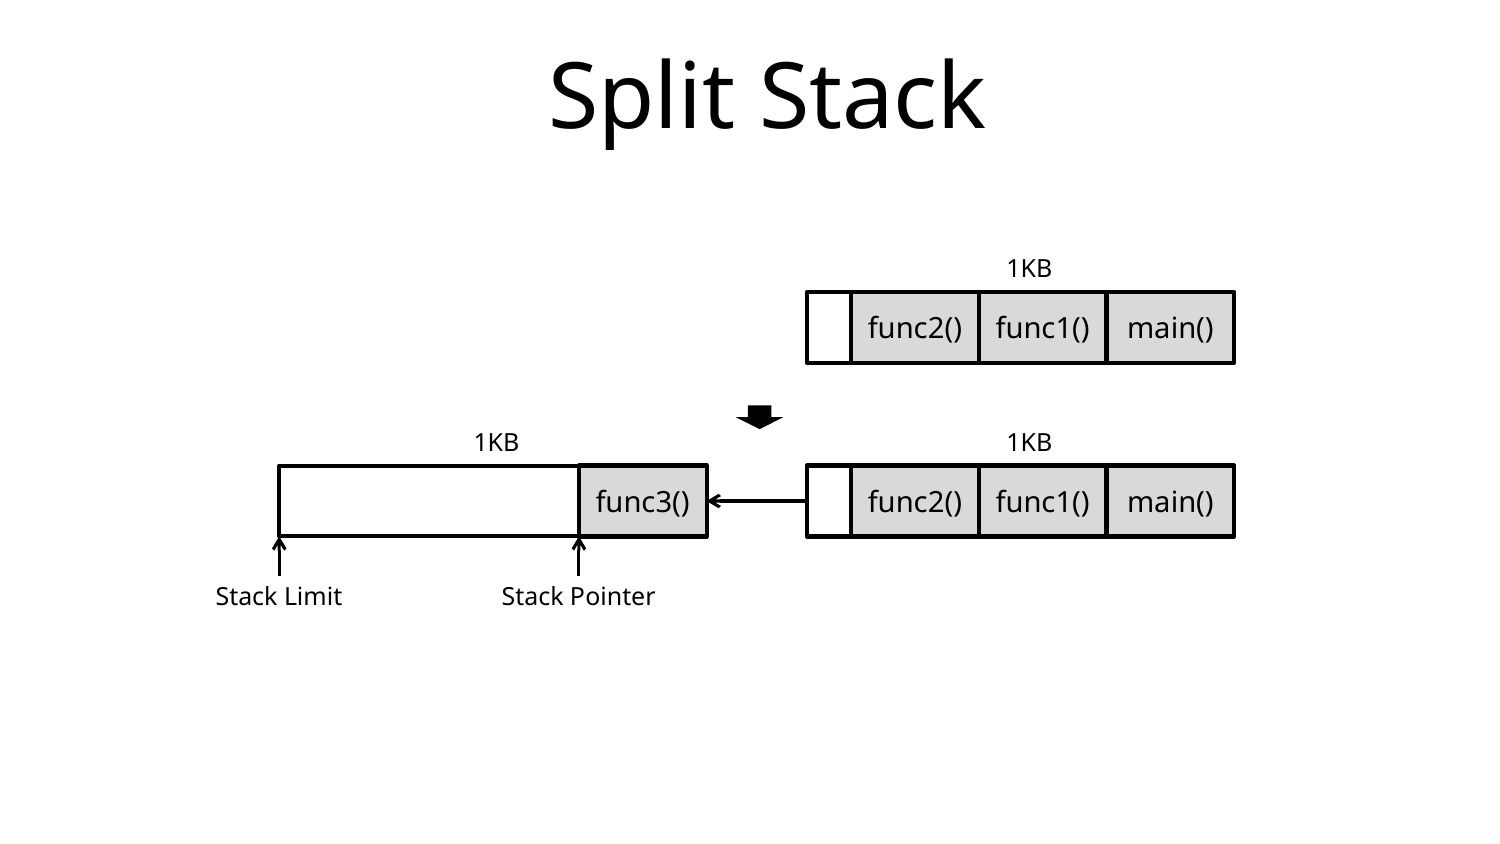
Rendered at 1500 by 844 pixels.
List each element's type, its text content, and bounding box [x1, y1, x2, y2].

text_box 1KB [414, 415, 579, 468]
text_box func1() [980, 292, 1109, 365]
text_box func3() [577, 463, 709, 539]
title Split Stack [92, 21, 1443, 162]
text_box func2() [853, 290, 981, 365]
text_box func2() [853, 463, 981, 539]
text_box main() [1109, 463, 1236, 539]
text_box 1KB [946, 241, 1112, 294]
text_box Stack Pointer [476, 569, 682, 622]
text_box func1() [981, 465, 1109, 539]
text_box [733, 403, 786, 432]
text_box [805, 463, 853, 539]
text_box Stack Limit [192, 569, 366, 622]
text_box main() [1109, 290, 1236, 365]
text_box [805, 290, 853, 365]
text_box 1KB [946, 415, 1112, 468]
text_box [277, 464, 577, 538]
